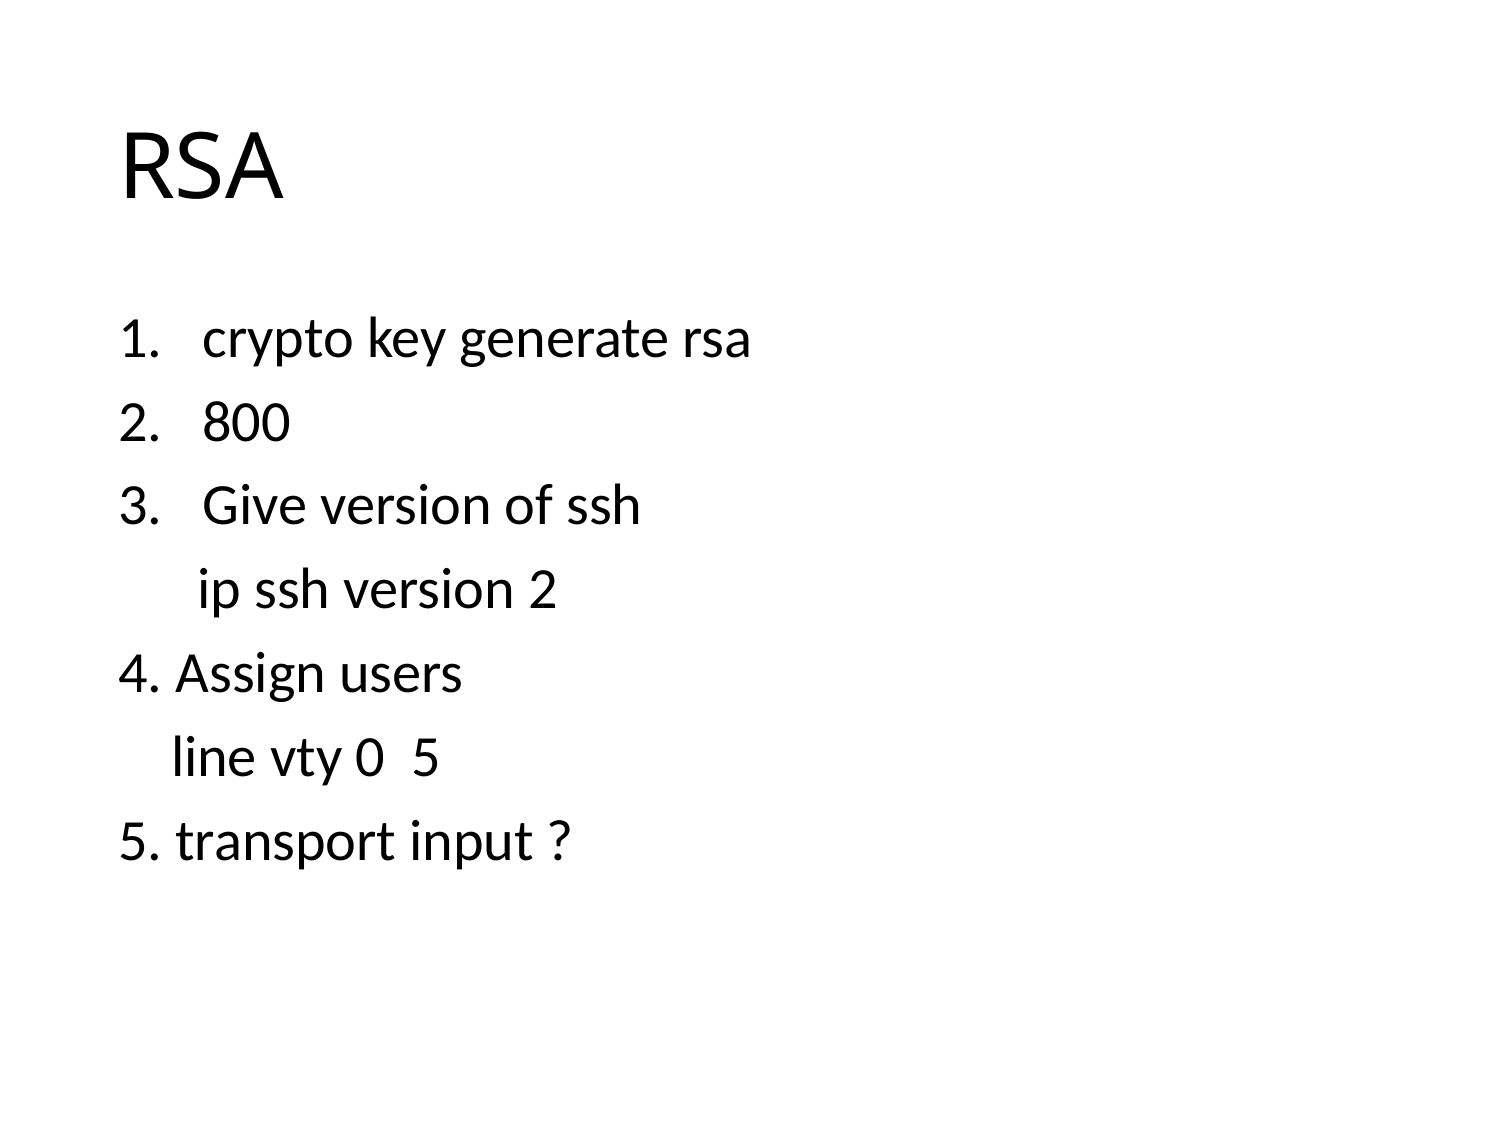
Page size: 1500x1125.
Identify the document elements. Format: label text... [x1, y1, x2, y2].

title RSA [103, 59, 1397, 278]
list crypto key generate rsa 800 Give version of ssh ip ssh version 2 4. Assign users line vty 0 5 5. transport input ? [103, 299, 1397, 1014]
